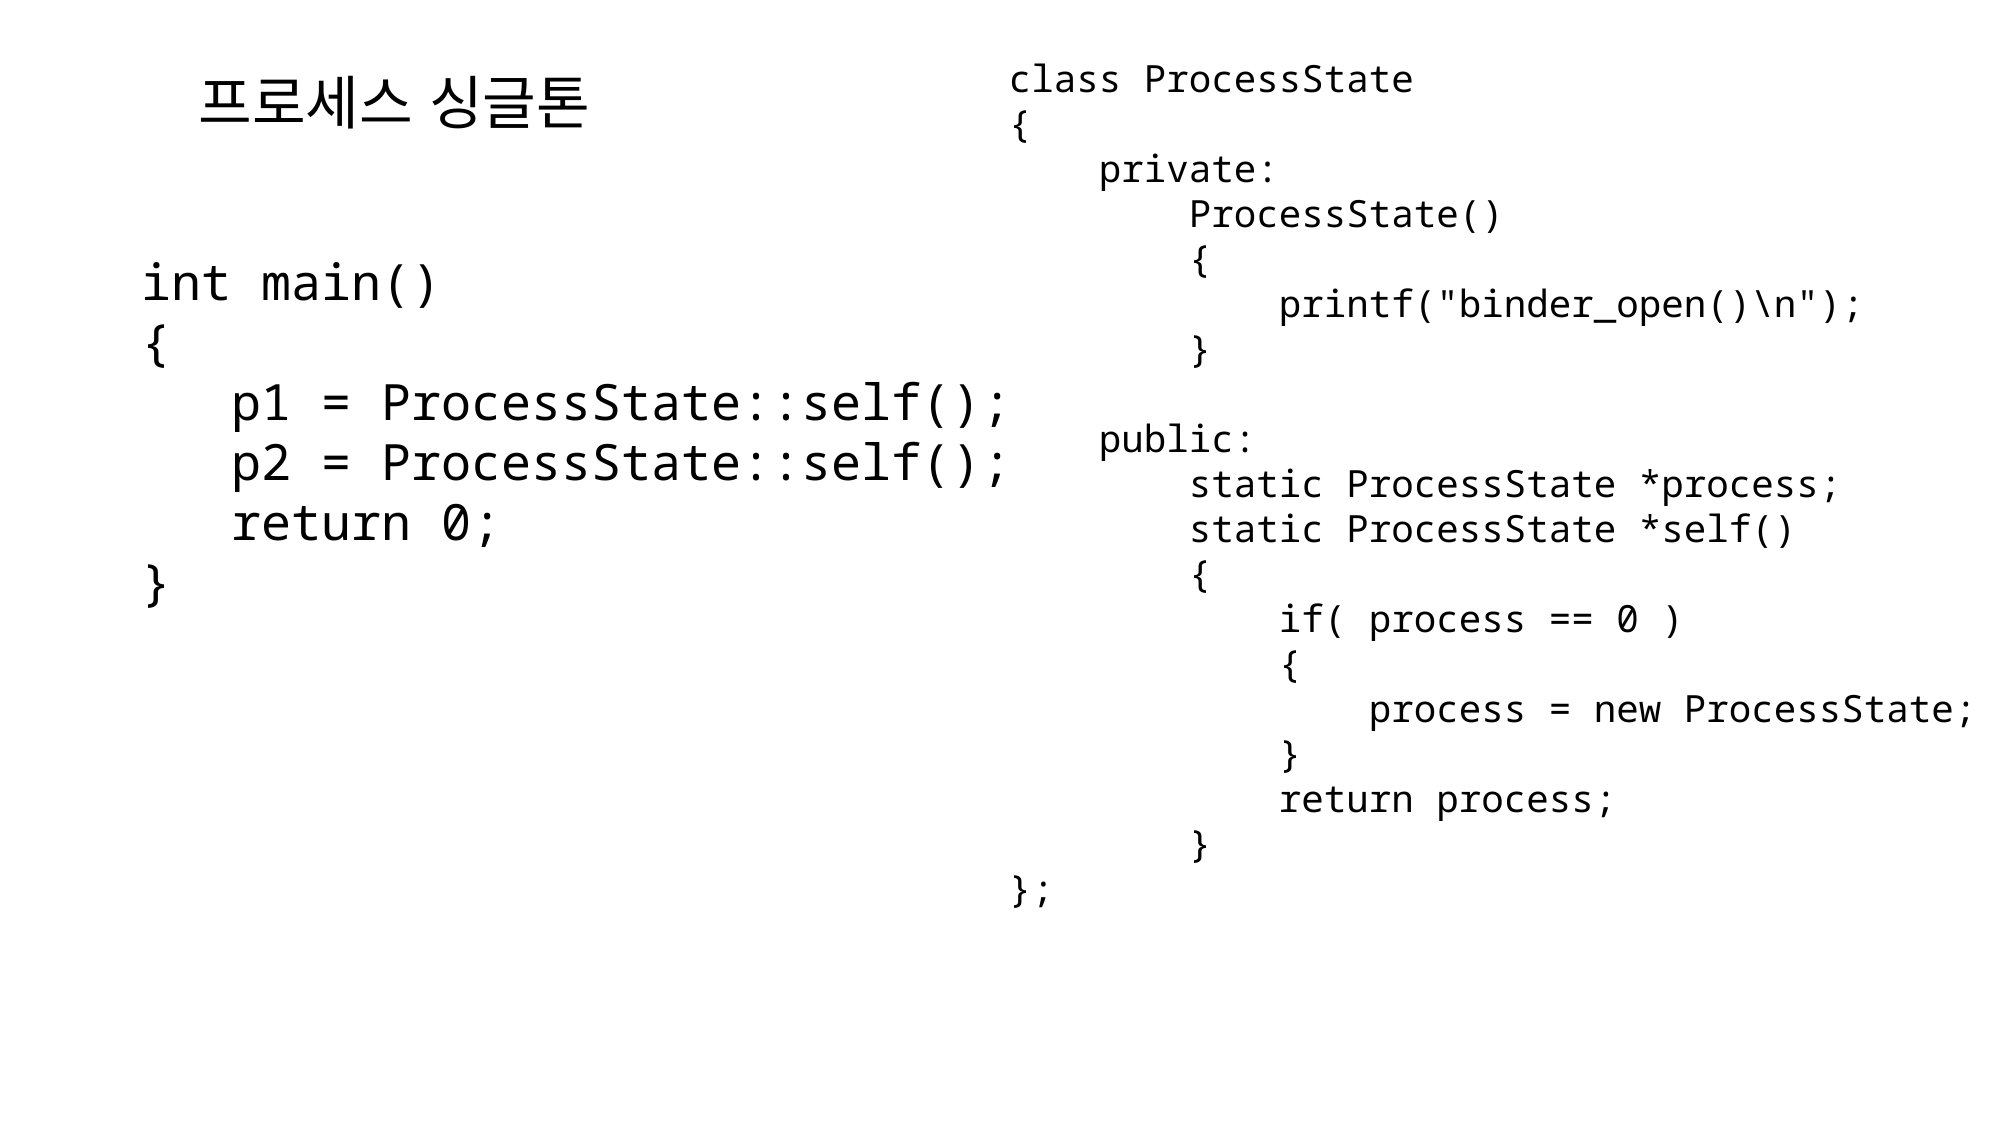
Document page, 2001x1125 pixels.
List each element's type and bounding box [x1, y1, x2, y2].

text_box [184, 58, 605, 144]
text_box [126, 47, 1992, 917]
